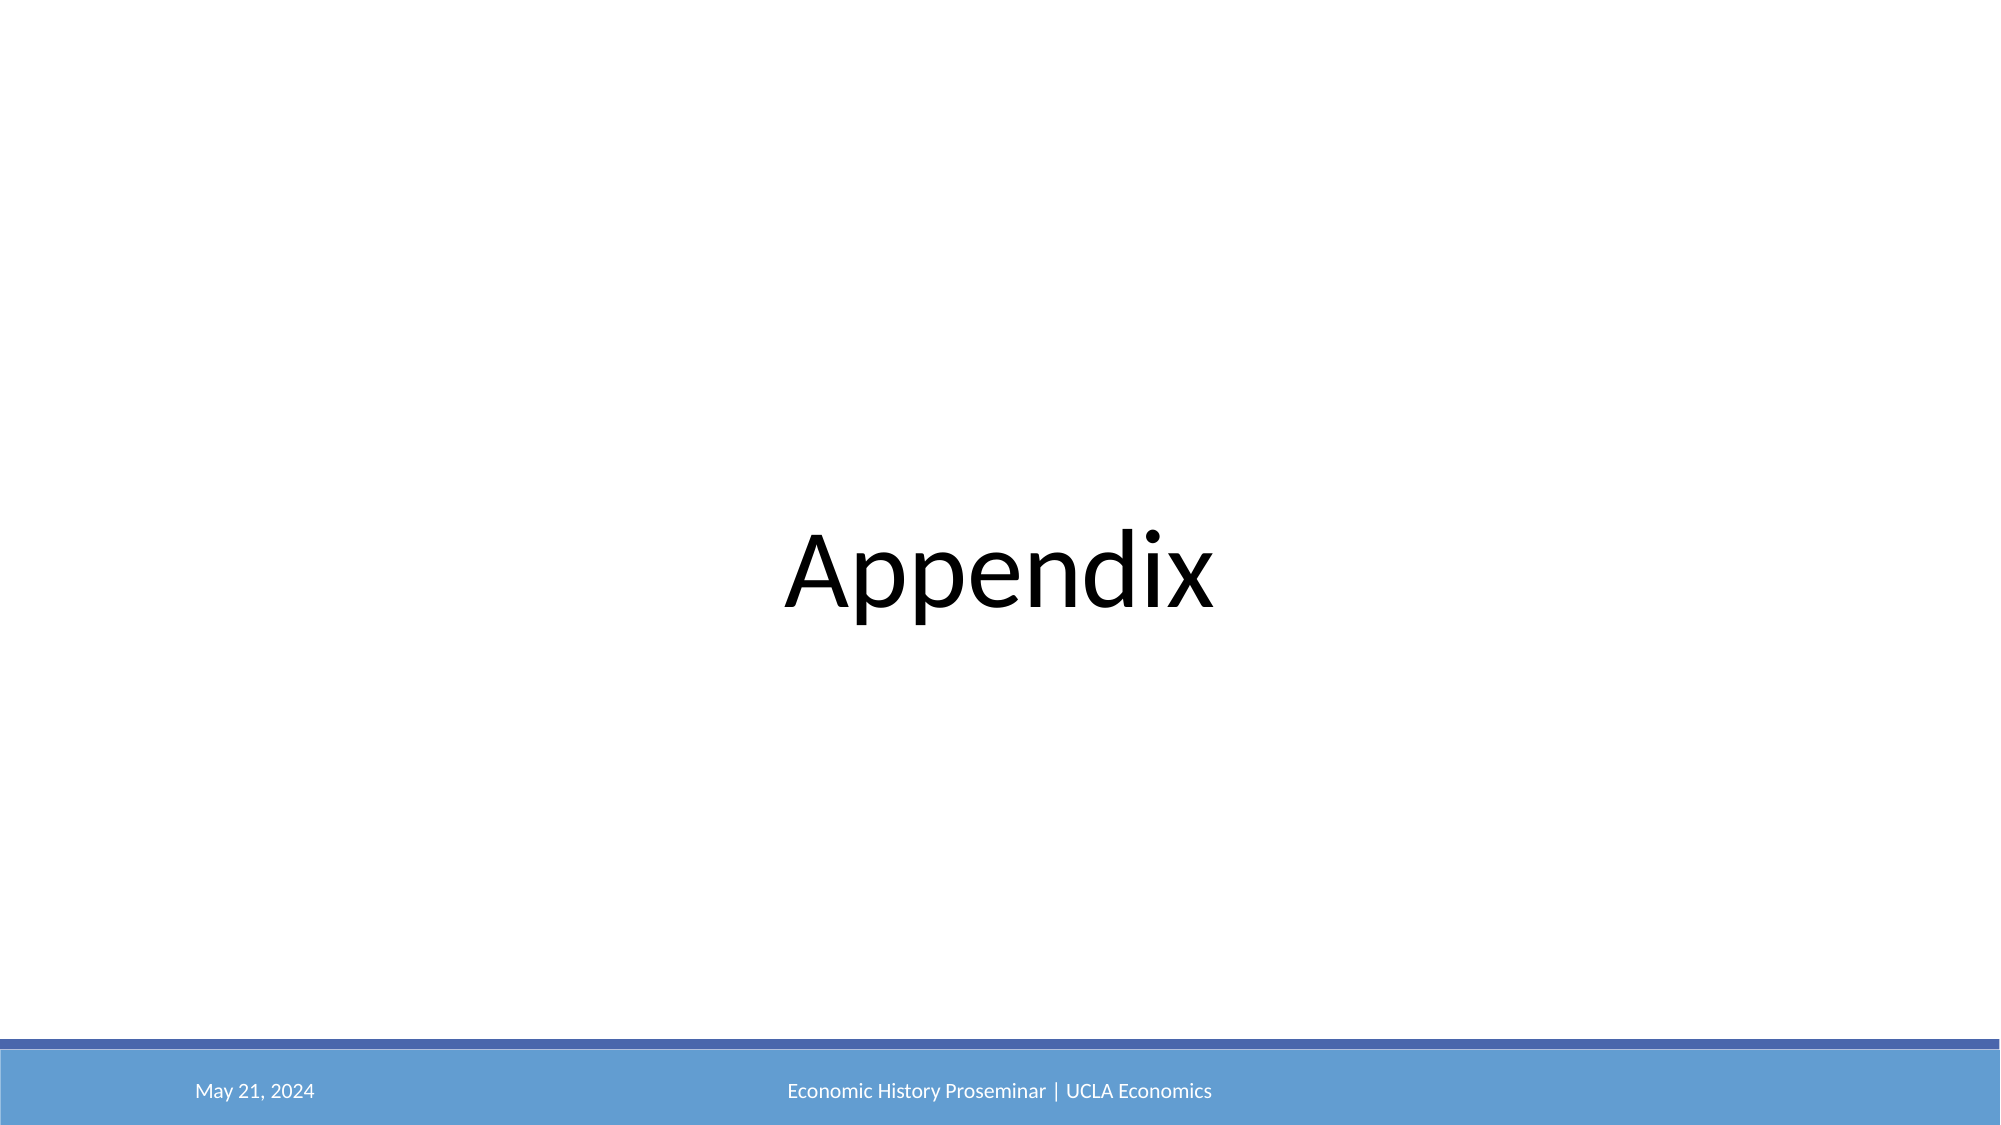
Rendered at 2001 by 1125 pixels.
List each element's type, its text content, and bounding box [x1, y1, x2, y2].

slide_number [180, 1059, 586, 1120]
text_box Appendix [638, 487, 1362, 638]
footer Economic History Proseminar | UCLA Economics [604, 1059, 1396, 1120]
